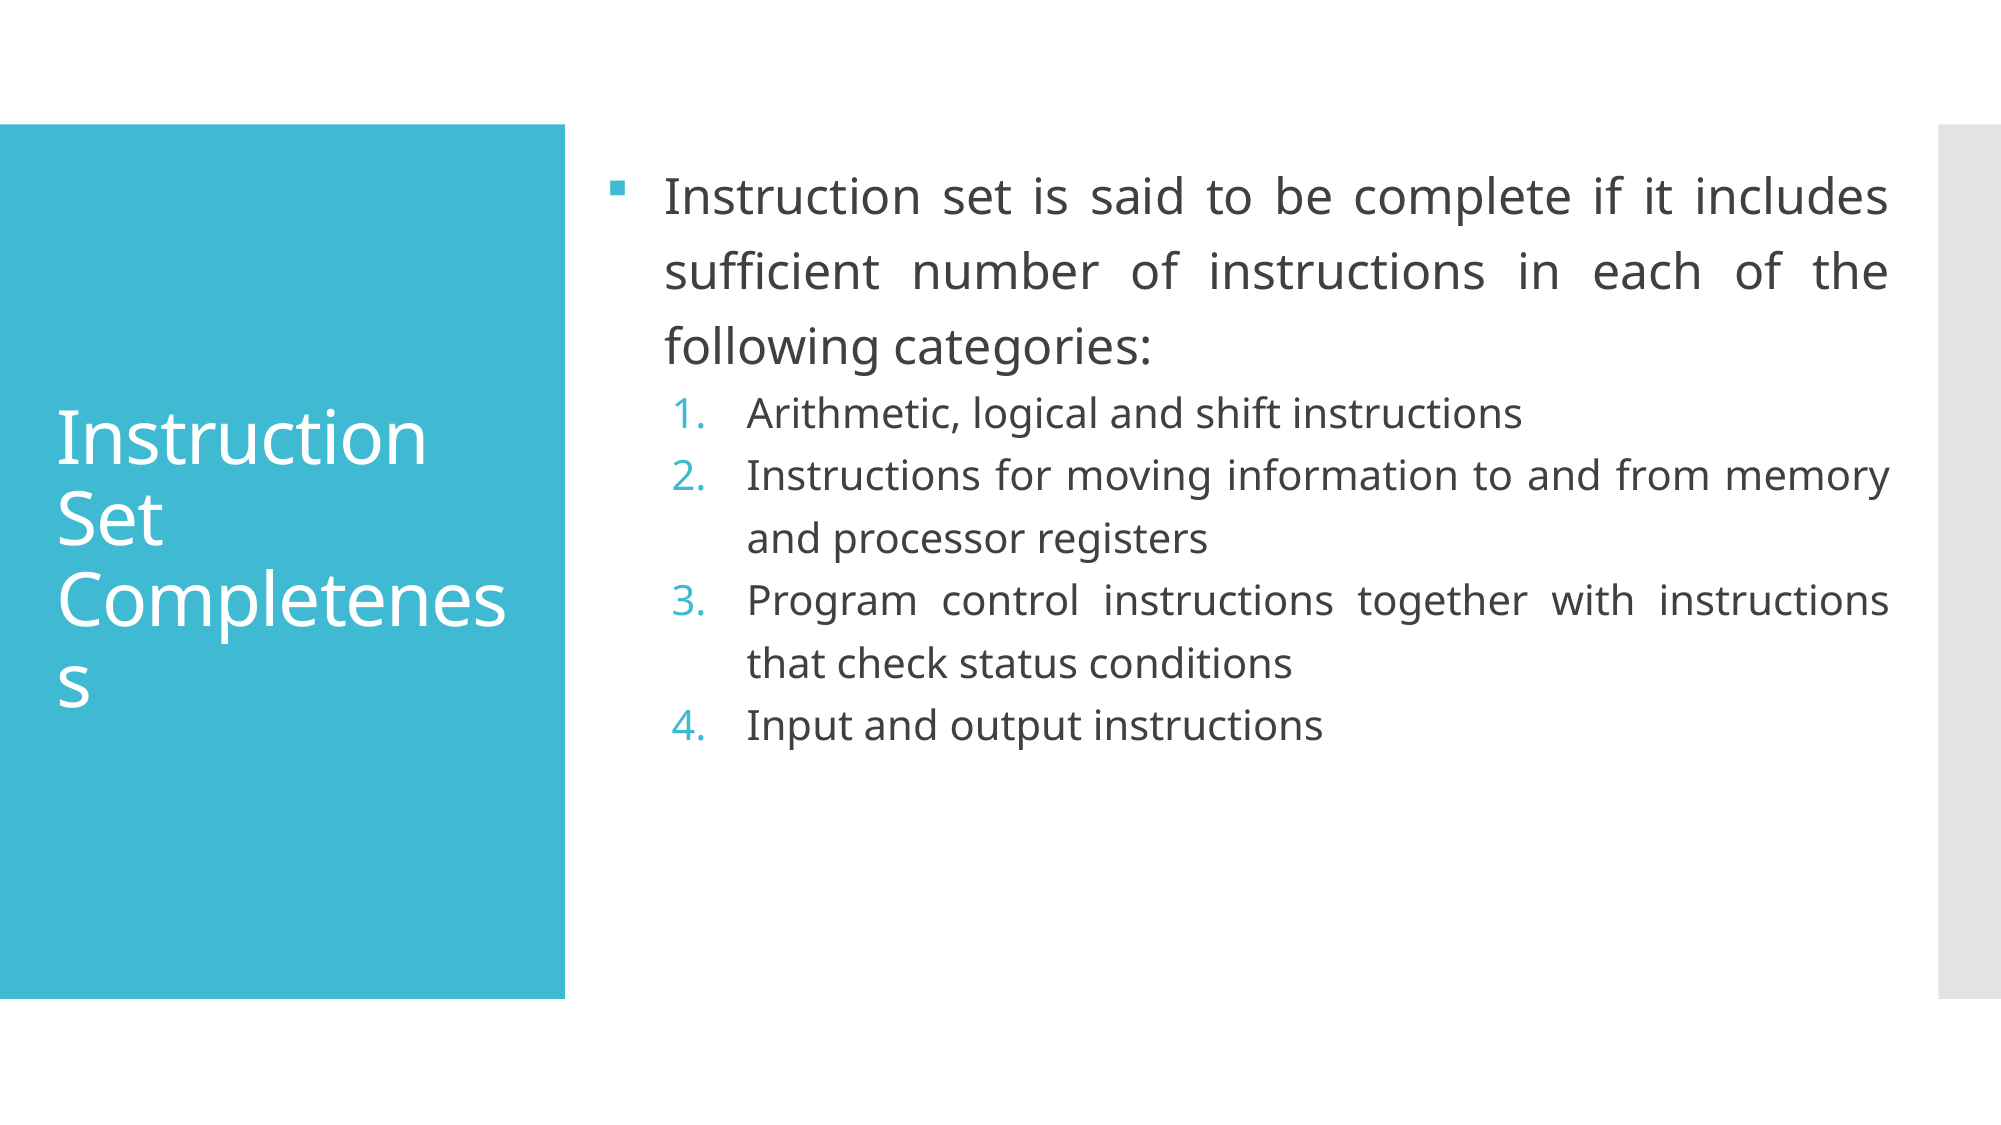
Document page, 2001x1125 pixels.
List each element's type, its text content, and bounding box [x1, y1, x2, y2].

title Instruction Set Completeness [41, 184, 525, 940]
list Instruction set is said to be complete if it includes sufficient number of instructions in each of the following categories: Arithmetic, logical and shift instructions Instructions for moving information to and from memory and processor registers Program control instructions together with instructions that check status conditions Input and output instructions [591, 141, 1906, 982]
